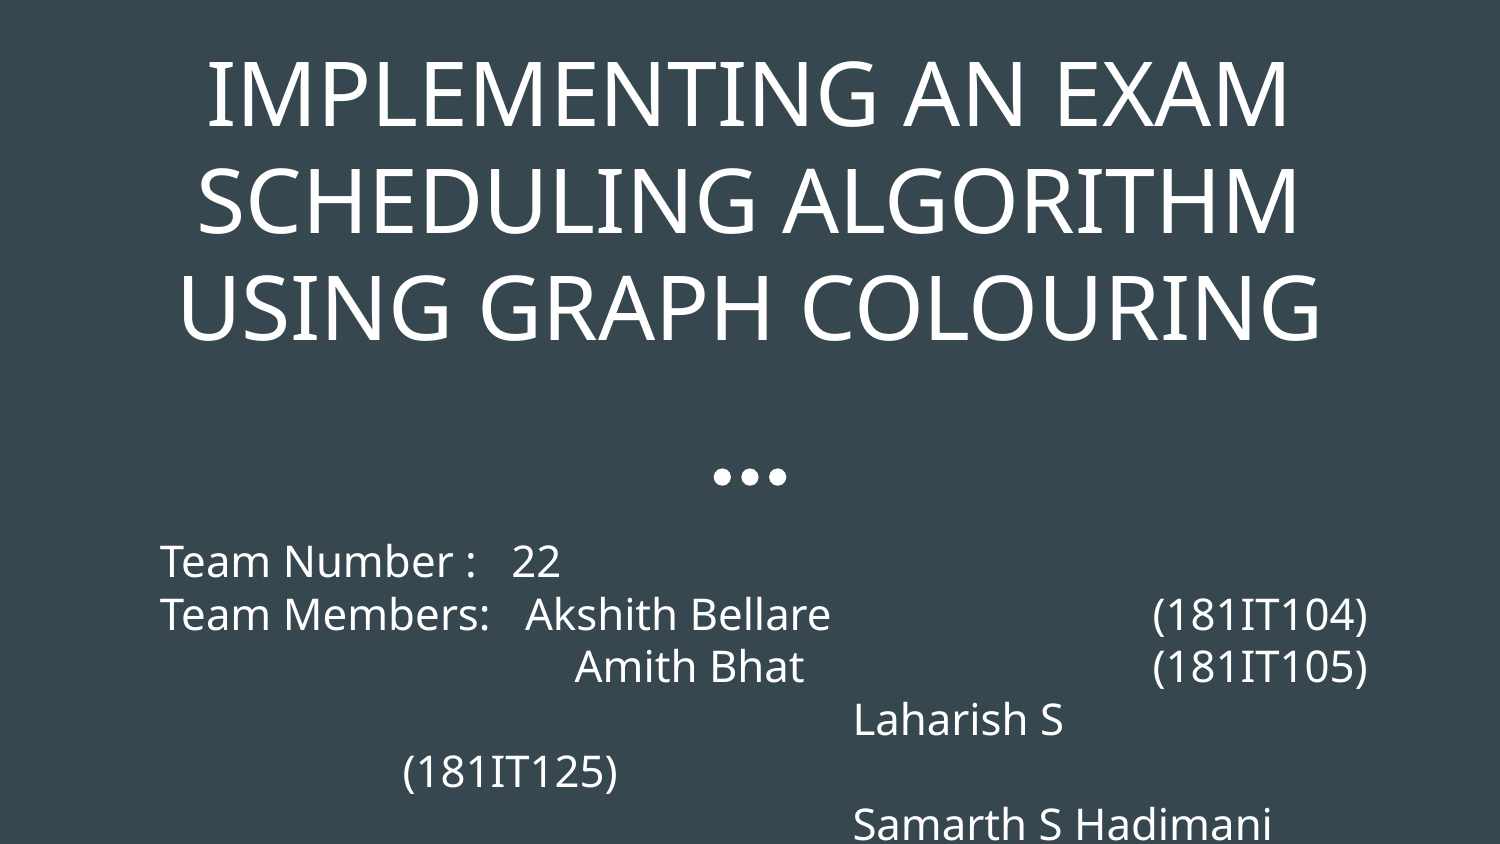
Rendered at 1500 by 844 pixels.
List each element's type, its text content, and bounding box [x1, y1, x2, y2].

subtitle Team Number : 22 Team Members: Akshith Bellare (181IT104) Amith Bhat (181IT105) Laharish S (181IT125) Samarth S Hadimani (181IT240) [87, 518, 1441, 798]
title IMPLEMENTING AN EXAM SCHEDULING ALGORITHM USING GRAPH COLOURING [59, 41, 1441, 374]
